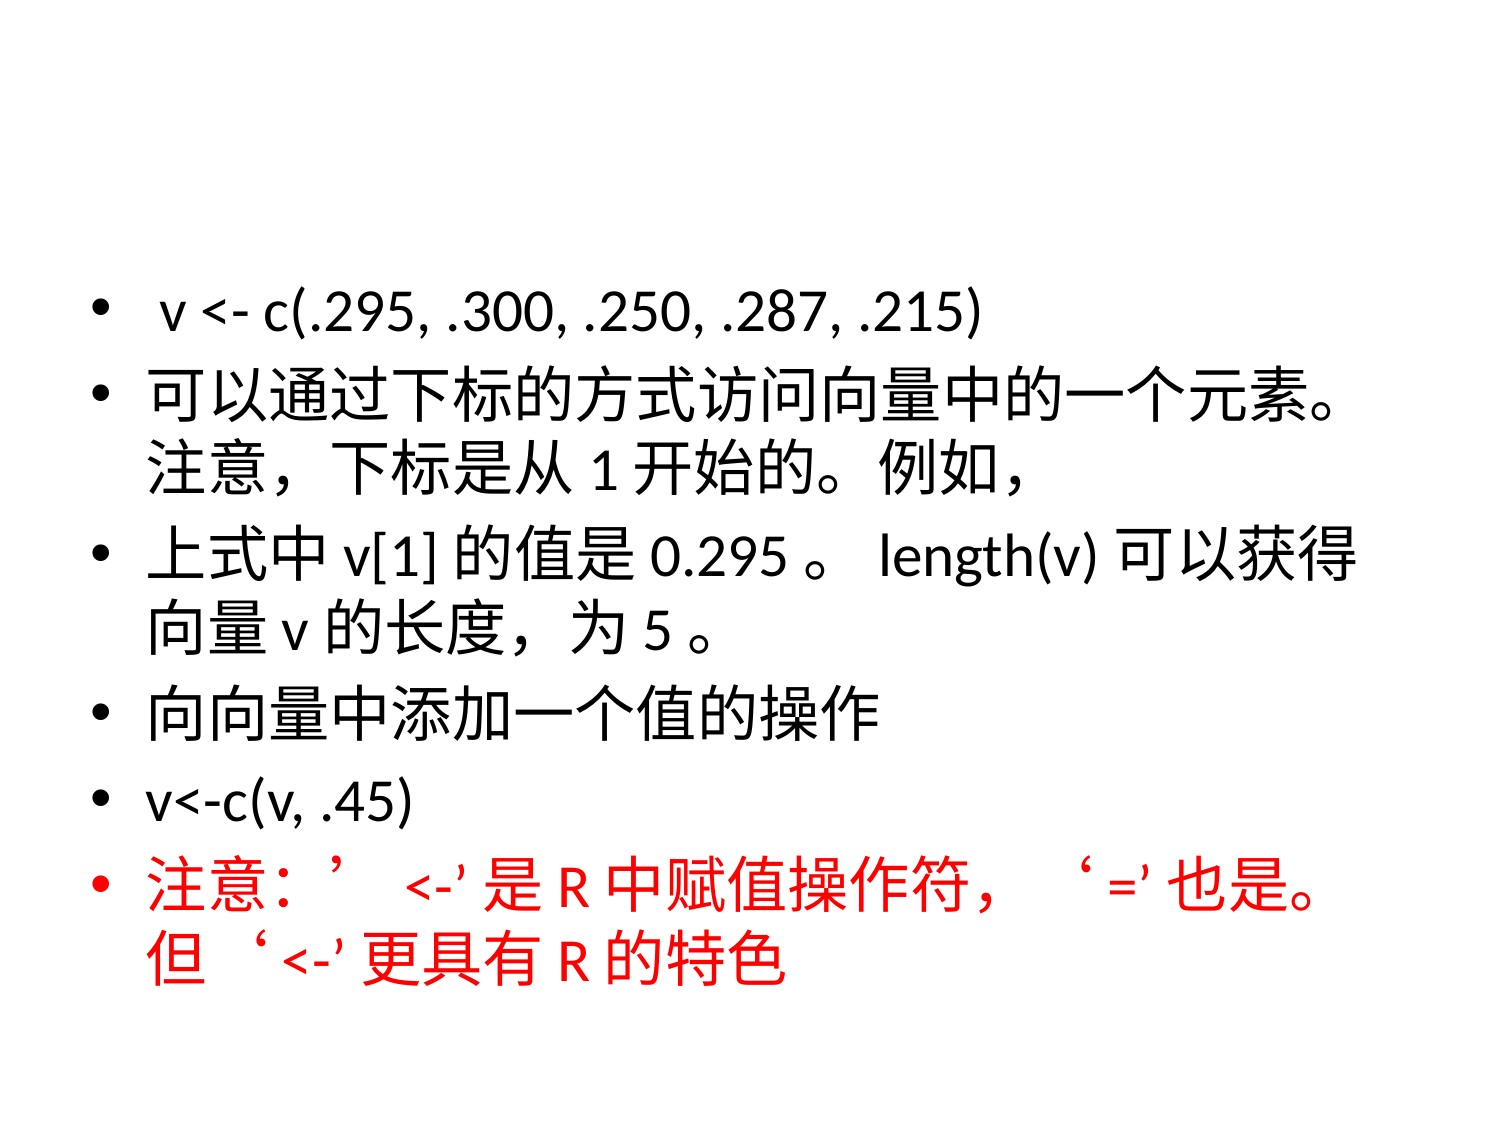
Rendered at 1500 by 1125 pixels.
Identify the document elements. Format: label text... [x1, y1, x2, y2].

list v <- c(.295, .300, .250, .287, .215) 可以通过下标的方式访问向量中的一个元素。注意，下标是从1开始的。例如， 上式中v[1]的值是0.295。length(v)可以获得向量v的长度，为5。 向向量中添加一个值的操作 v<-c(v, .45) 注意：’<-’是R中赋值操作符，‘=’也是。但‘<-’更具有R的特色 [75, 262, 1425, 1005]
